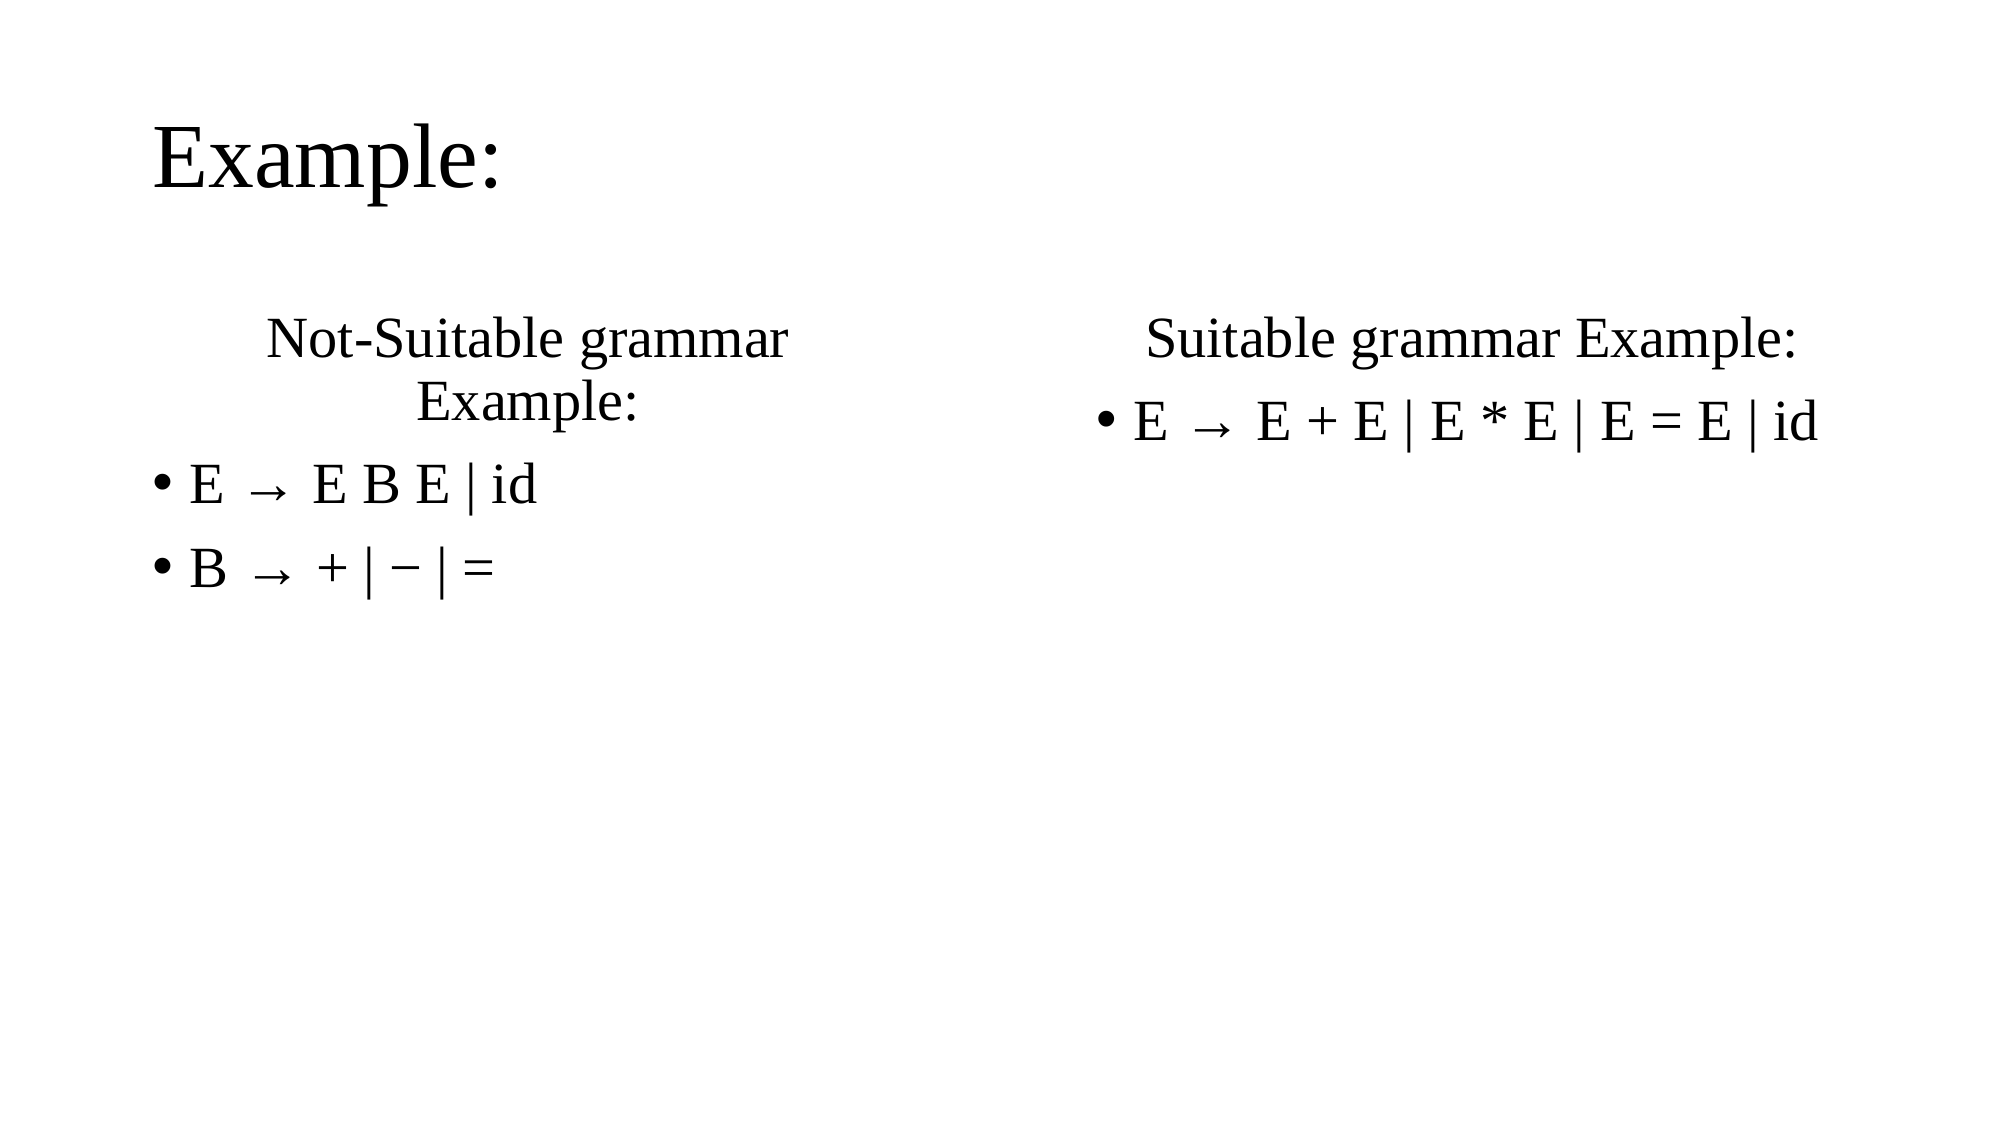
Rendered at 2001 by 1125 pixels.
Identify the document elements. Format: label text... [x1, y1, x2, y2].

title Example: [137, 48, 1863, 267]
text_box Suitable grammar Example: E → E + E | E * E | E = E | id [1081, 299, 1863, 1014]
list Not-Suitable grammar Example: E → E B E | id B → + | − | = [137, 299, 919, 1014]
